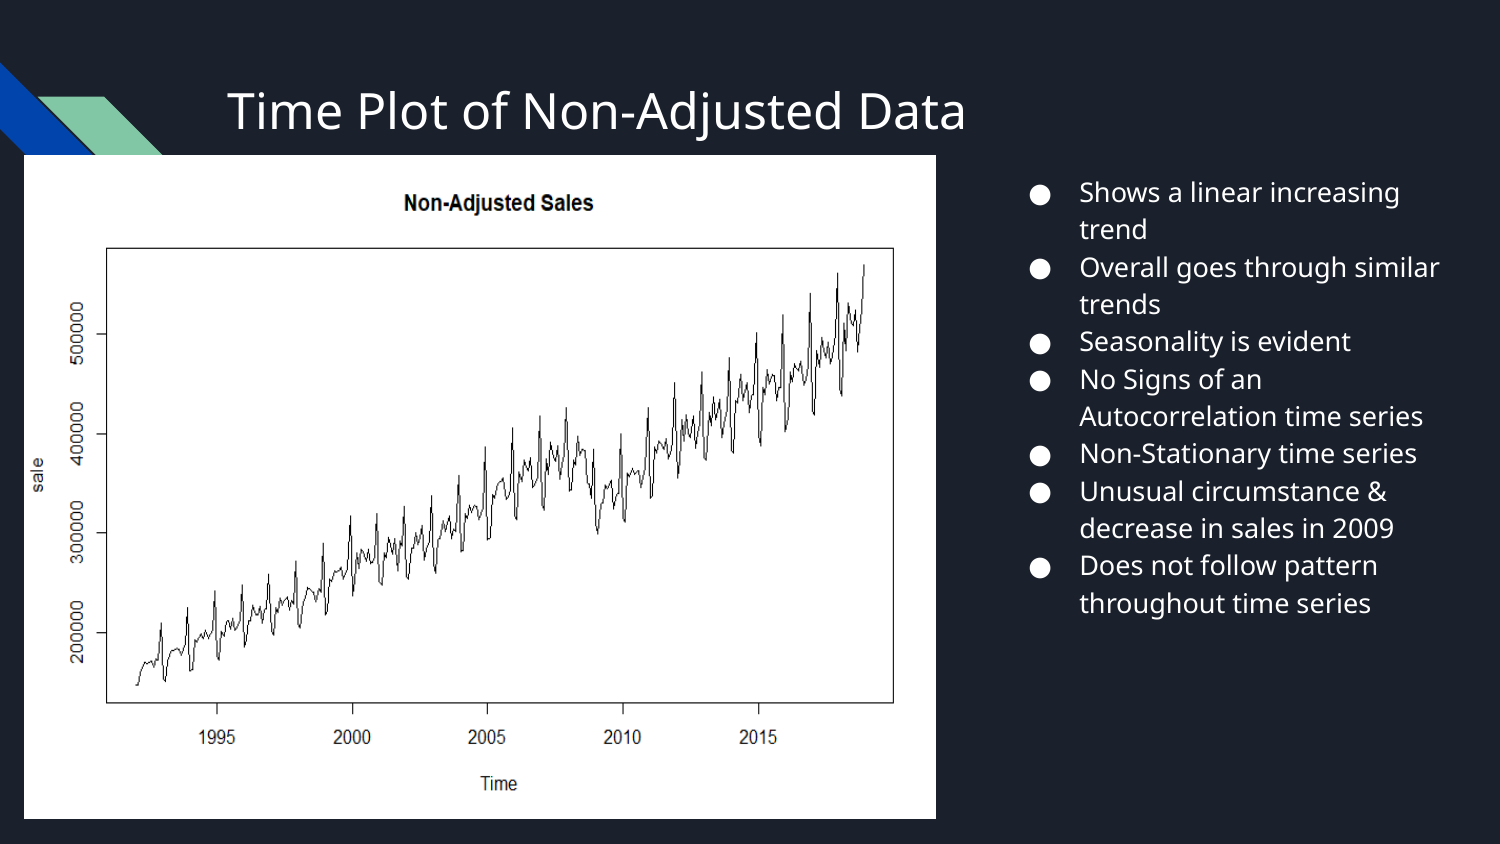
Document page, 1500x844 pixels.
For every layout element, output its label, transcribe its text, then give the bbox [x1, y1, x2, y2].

picture [24, 155, 936, 819]
title Time Plot of Non-Adjusted Data [212, 64, 1368, 215]
list Shows a linear increasing trend Overall goes through similar trends Seasonality is evident No Signs of an Autocorrelation time series Non-Stationary time series Unusual circumstance & decrease in sales in 2009 Does not follow pattern throughout time series [989, 155, 1457, 819]
